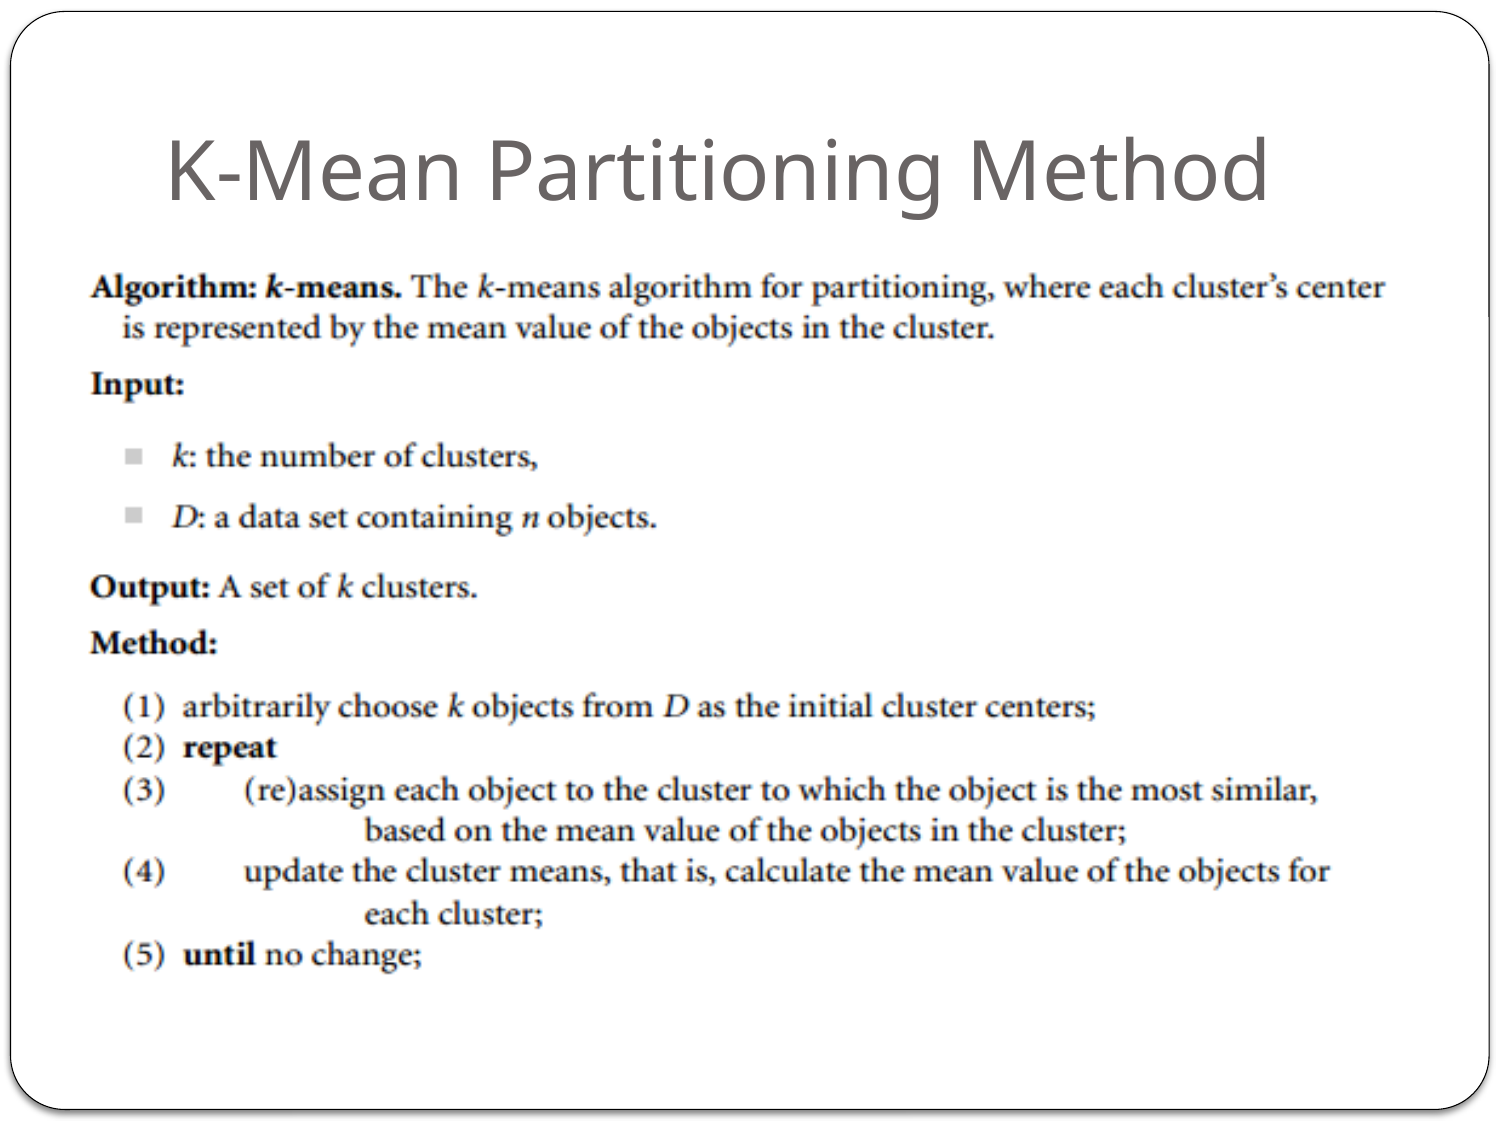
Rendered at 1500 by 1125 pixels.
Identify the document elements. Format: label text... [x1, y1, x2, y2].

title K-Mean Partitioning Method [150, 45, 1425, 233]
picture [74, 262, 1413, 988]
